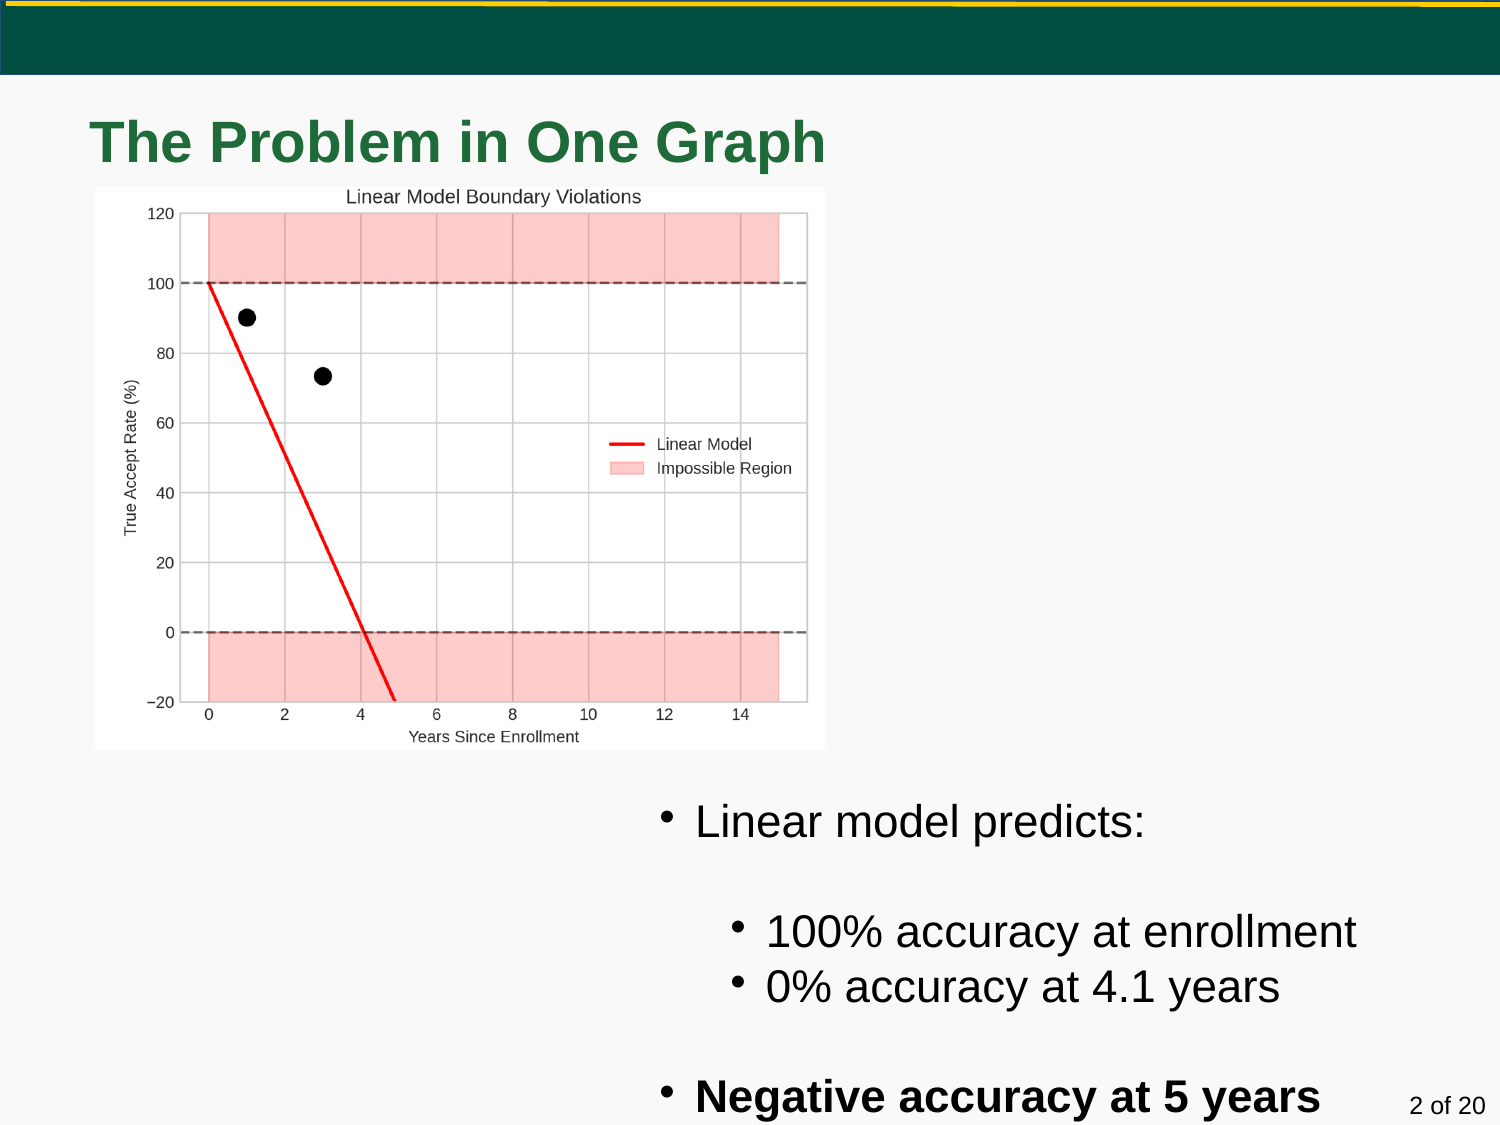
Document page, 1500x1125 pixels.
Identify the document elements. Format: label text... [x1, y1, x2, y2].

text_box Linear model predicts: 100% accuracy at enrollment 0% accuracy at 4.1 years Negative accuracy at 5 years [644, 784, 1373, 1107]
picture [95, 187, 825, 750]
title The Problem in One Graph [75, 75, 1425, 233]
text_box 2 of 20 [1387, 1082, 1500, 1125]
text_box [0, 0, 1500, 75]
